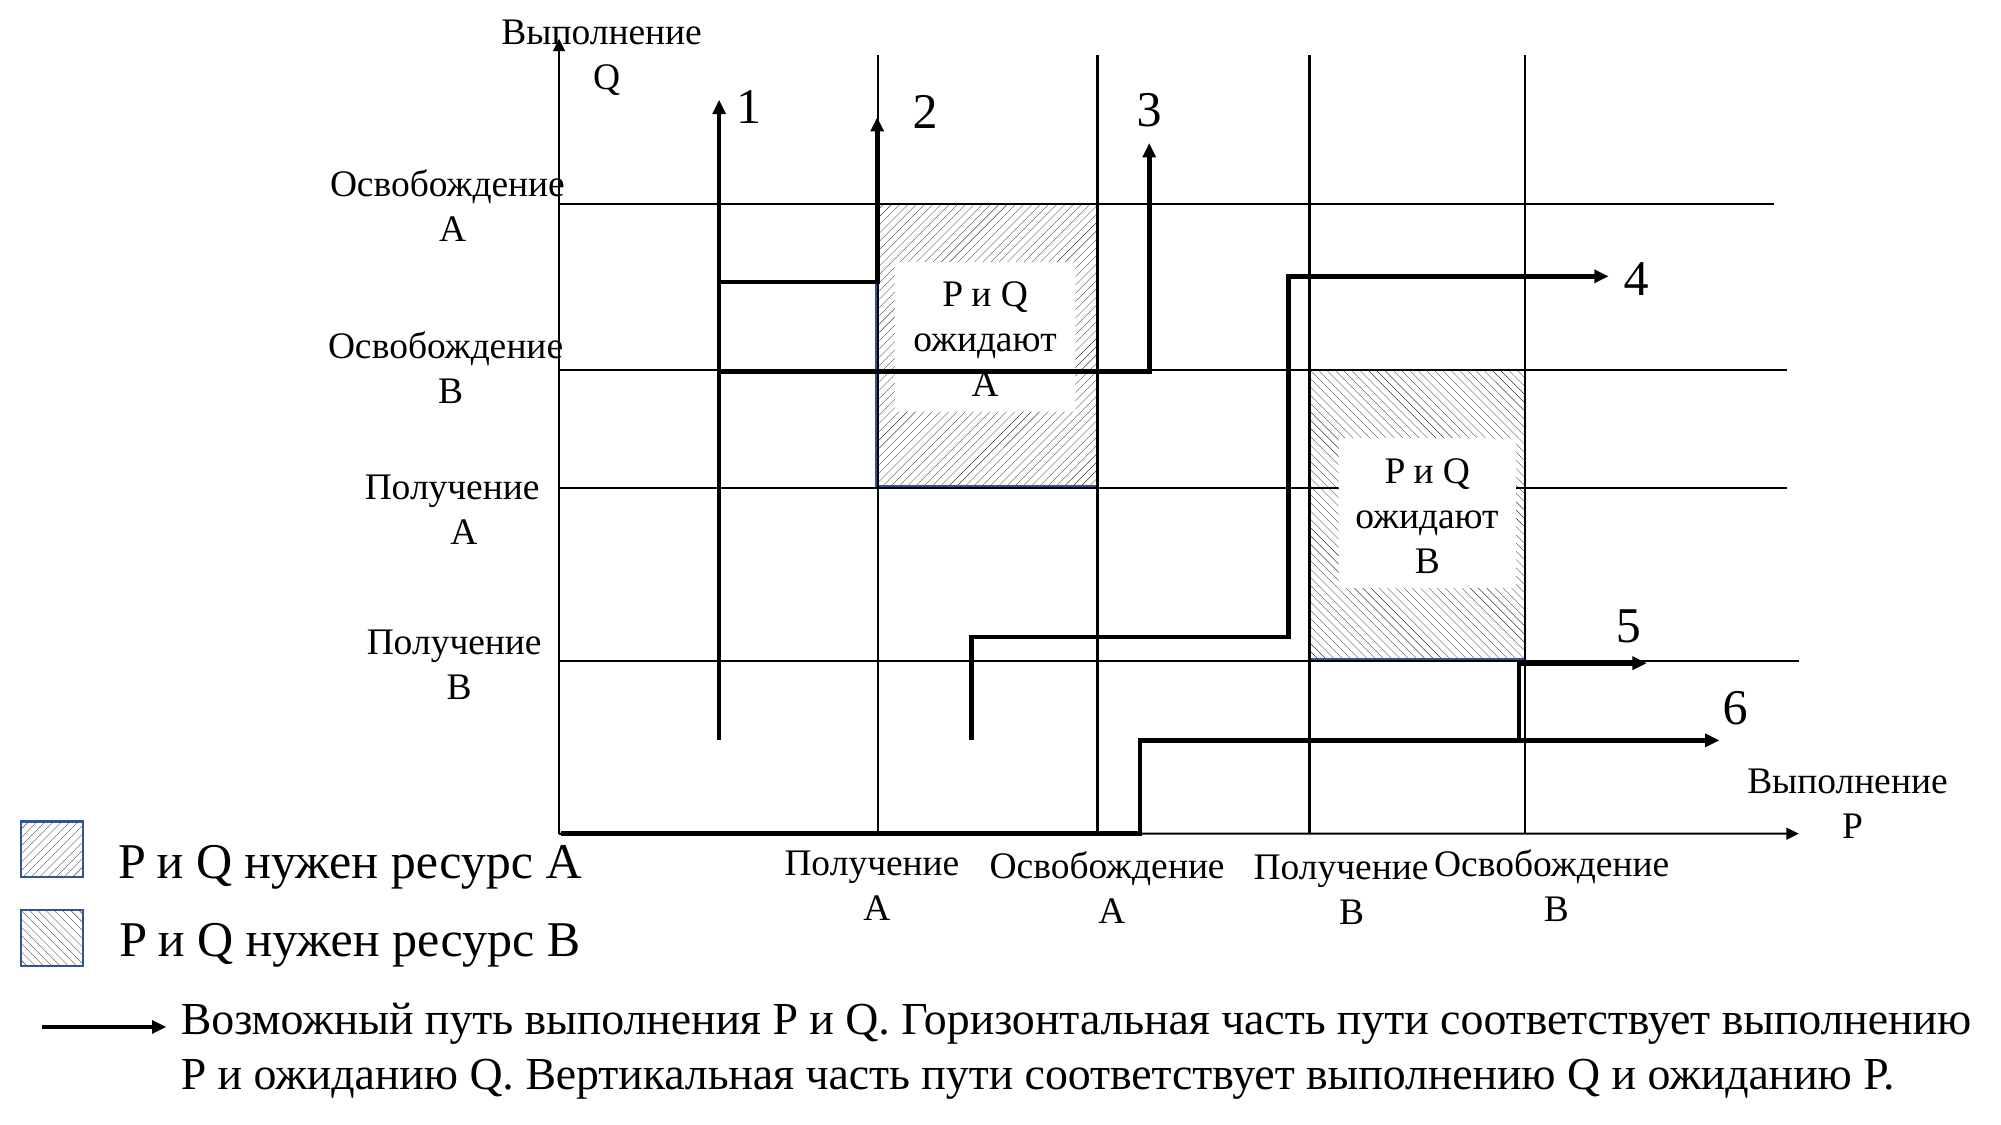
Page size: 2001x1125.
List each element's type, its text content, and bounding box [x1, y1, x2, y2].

text_box Возможный путь выполнения Р и Q. Горизонтальная часть пути соответствует выполнению Р и ожиданию Q. Вертикальная часть пути соответствует выполнению Q и ожиданию Р. [166, 981, 2000, 1107]
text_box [969, 276, 1609, 637]
text_box P и Q нужен ресурс A [103, 821, 312, 896]
text_box P и Q нужен ресурс B [104, 898, 596, 974]
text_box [312, 0, 1964, 942]
text_box [20, 820, 84, 878]
text_box [20, 909, 84, 967]
